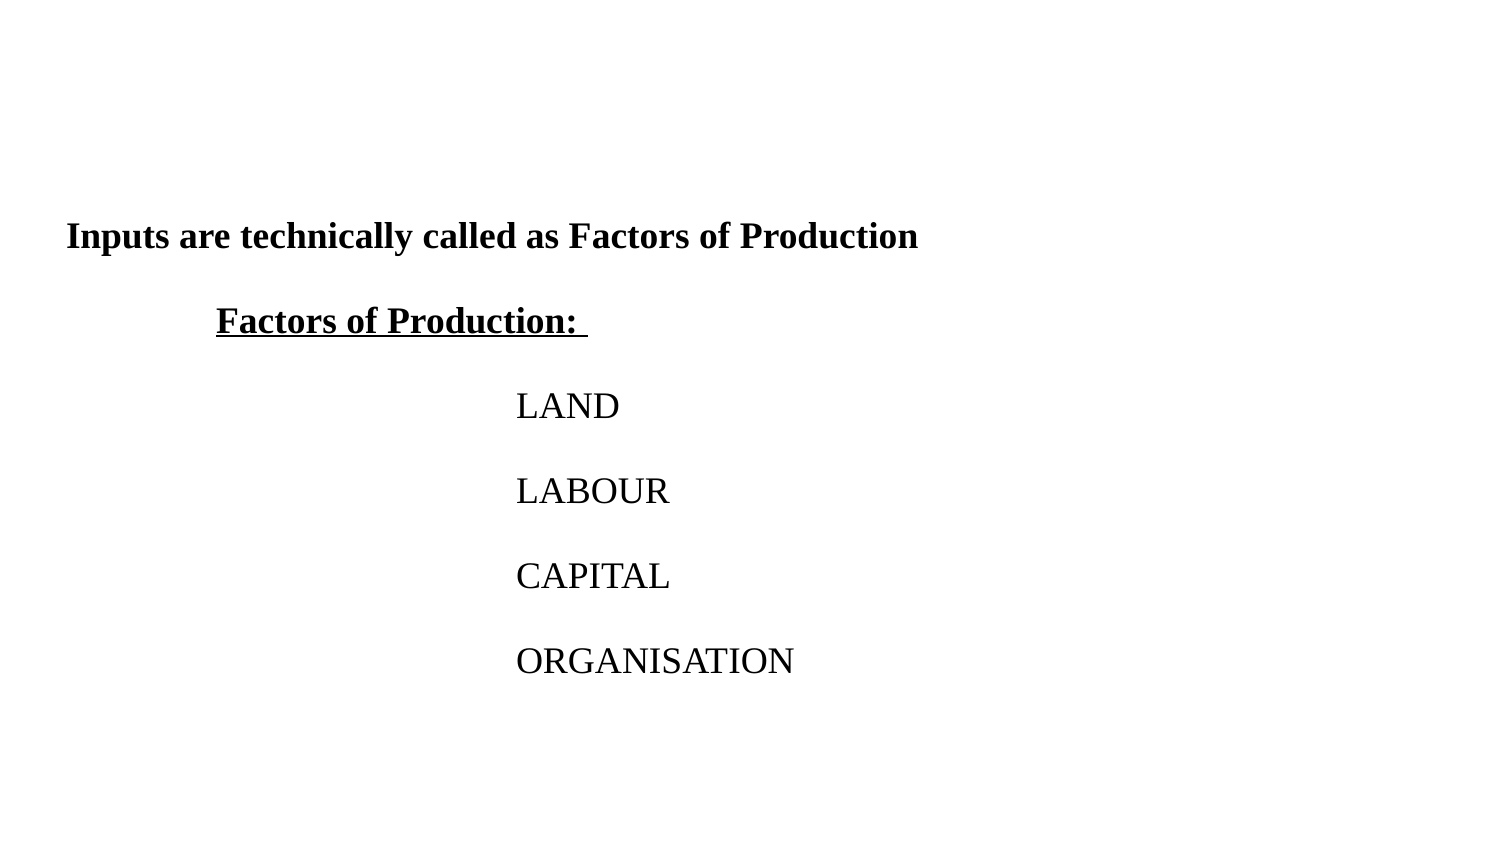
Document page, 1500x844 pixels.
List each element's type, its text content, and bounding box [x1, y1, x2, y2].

list Inputs are technically called as Factors of Production Factors of Production: LAND LABOUR CAPITAL ORGANISATION [51, 189, 1449, 750]
